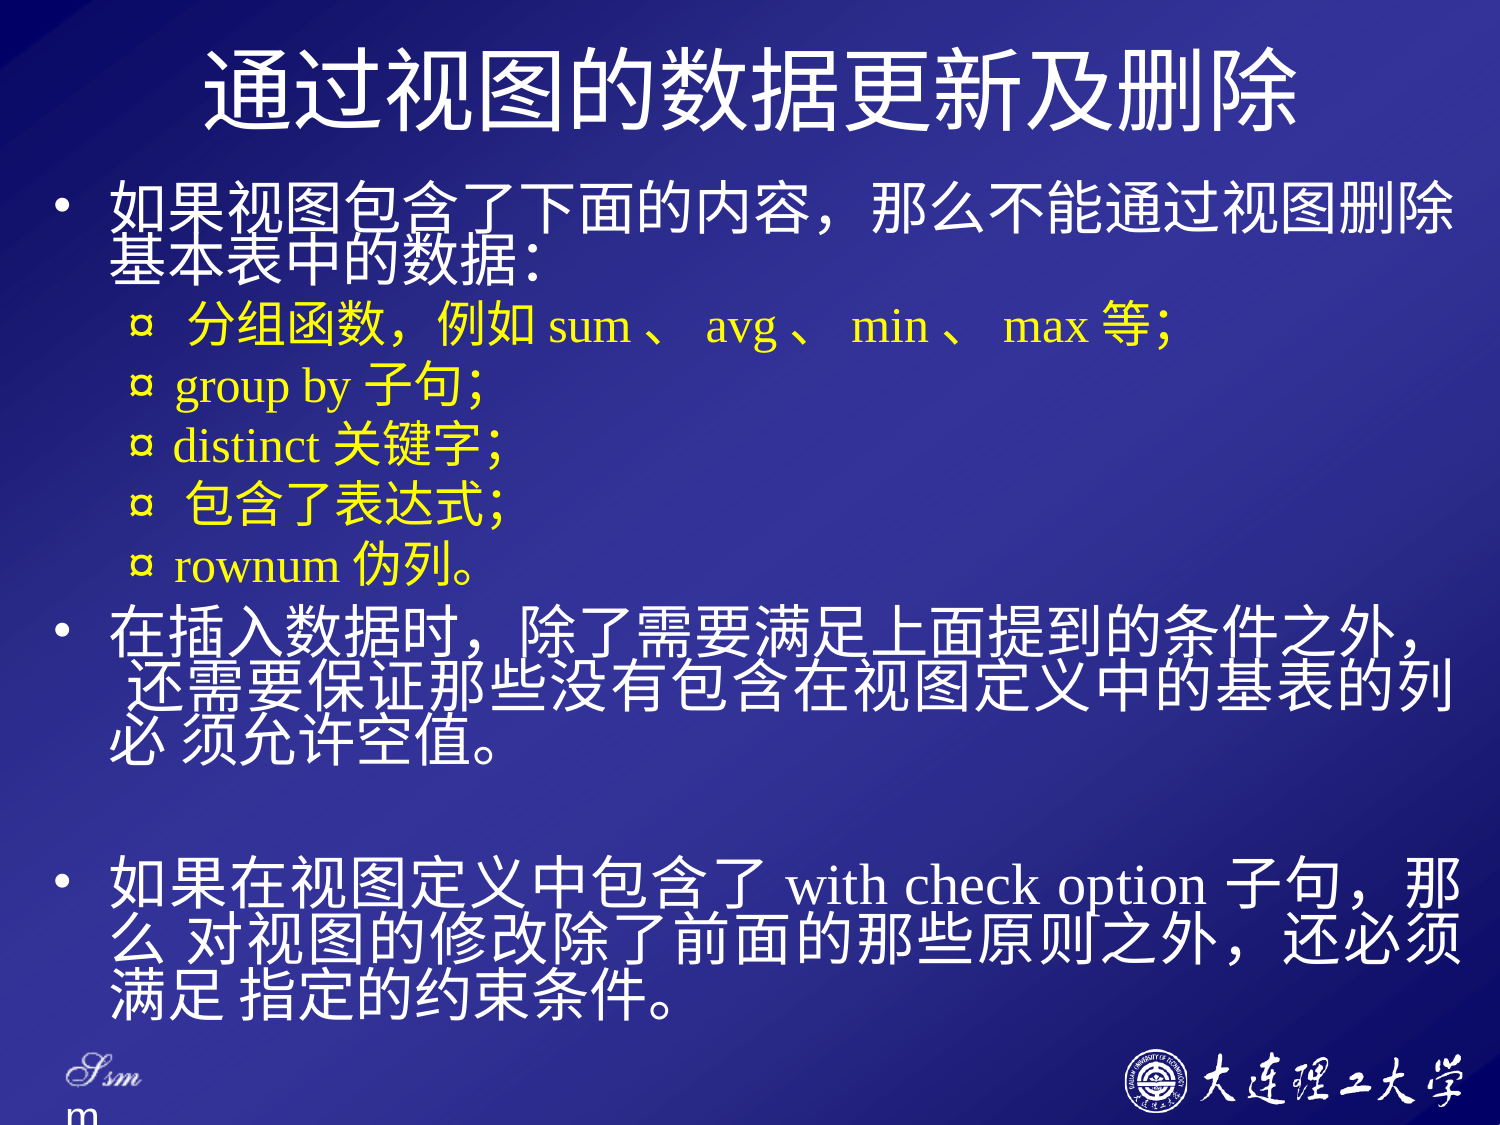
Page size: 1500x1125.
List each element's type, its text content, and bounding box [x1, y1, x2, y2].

text_box 如果视图包含了下面的内容，那么不能通过视图删除 基本表中的数据： ¤ 分组函数，例如sum、avg、min、max等； ¤ group by子句； ¤ distinct关键字； ¤ 包含了表达式； ¤ rownum伪列。 在插入数据时，除了需要满足上面提到的条件之外， 还需要保证那些没有包含在视图定义中的基表的列必 须允许空值。 如果在视图定义中包含了with check option子句，那么 对视图的修改除了前面的那些原则之外，还必须满足 指定的约束条件。 [50, 168, 1464, 1028]
title 通过视图的数据更新及删除 [199, 30, 1302, 168]
text_box [49, 1037, 155, 1102]
text_box Ssm [64, 1102, 149, 1125]
picture [0, 0, 1500, 1125]
